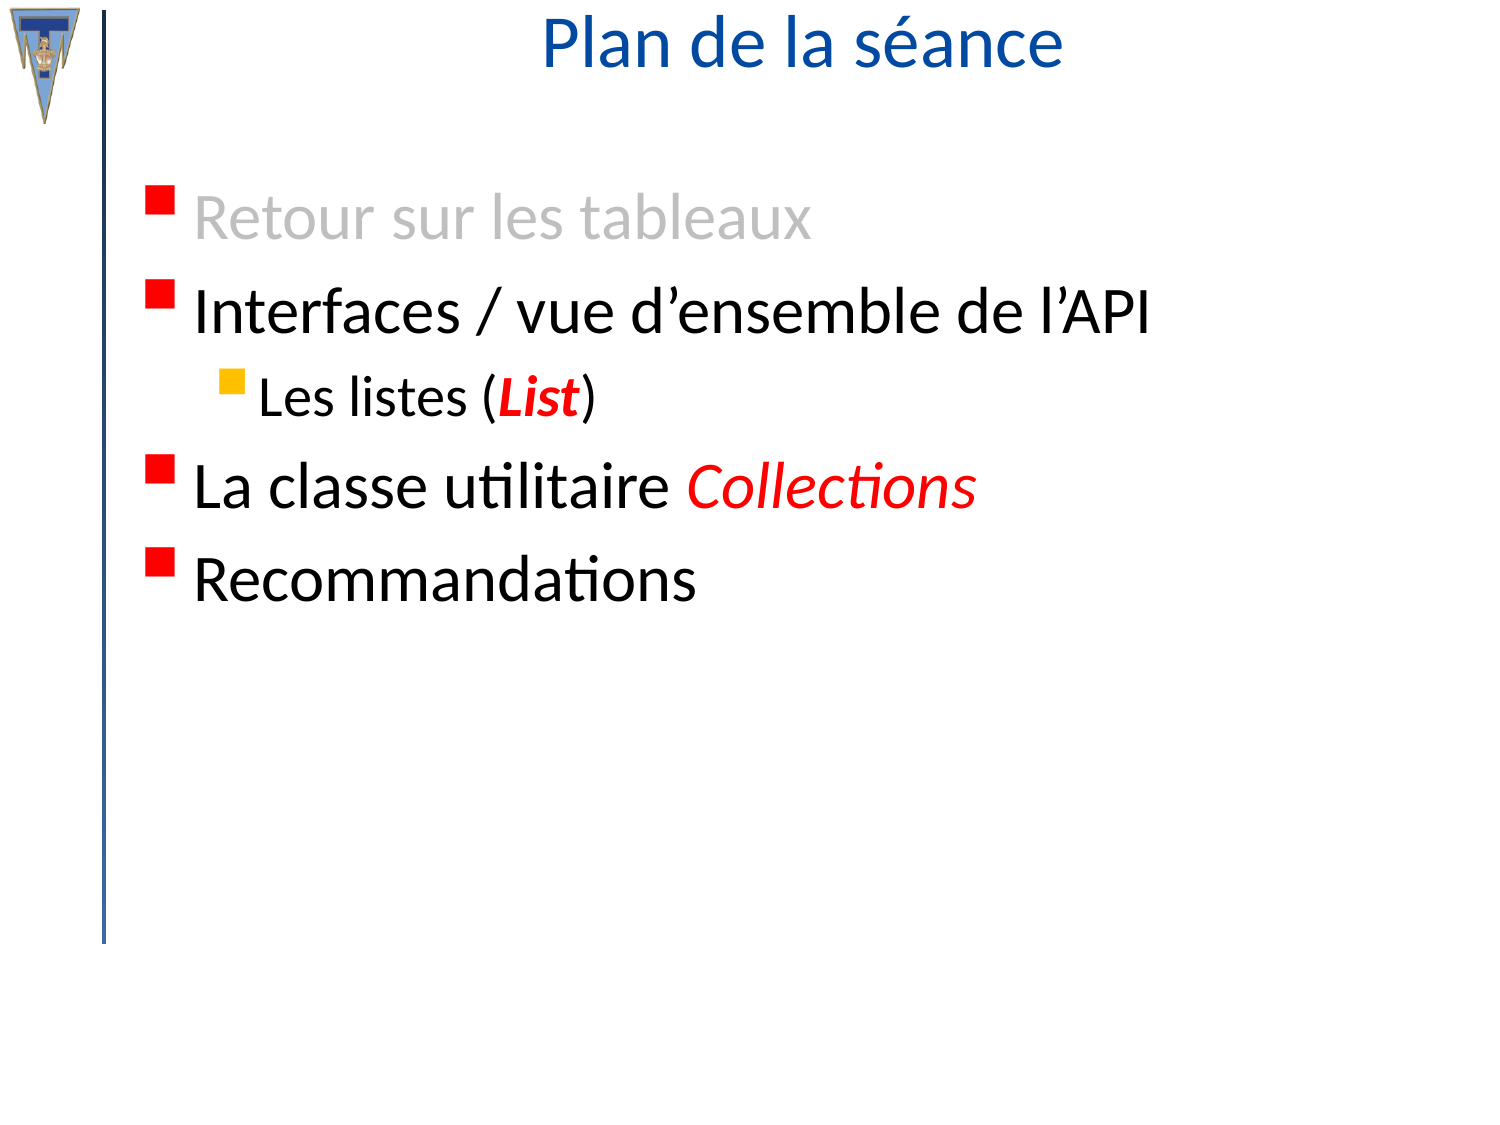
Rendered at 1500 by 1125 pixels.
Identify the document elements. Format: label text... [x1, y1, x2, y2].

list Retour sur les tableaux Interfaces / vue d’ensemble de l’API Les listes (List) La classe utilitaire Collections Recommandations [122, 165, 1483, 987]
title Plan de la séance [123, 19, 1483, 147]
picture [9, 7, 80, 124]
